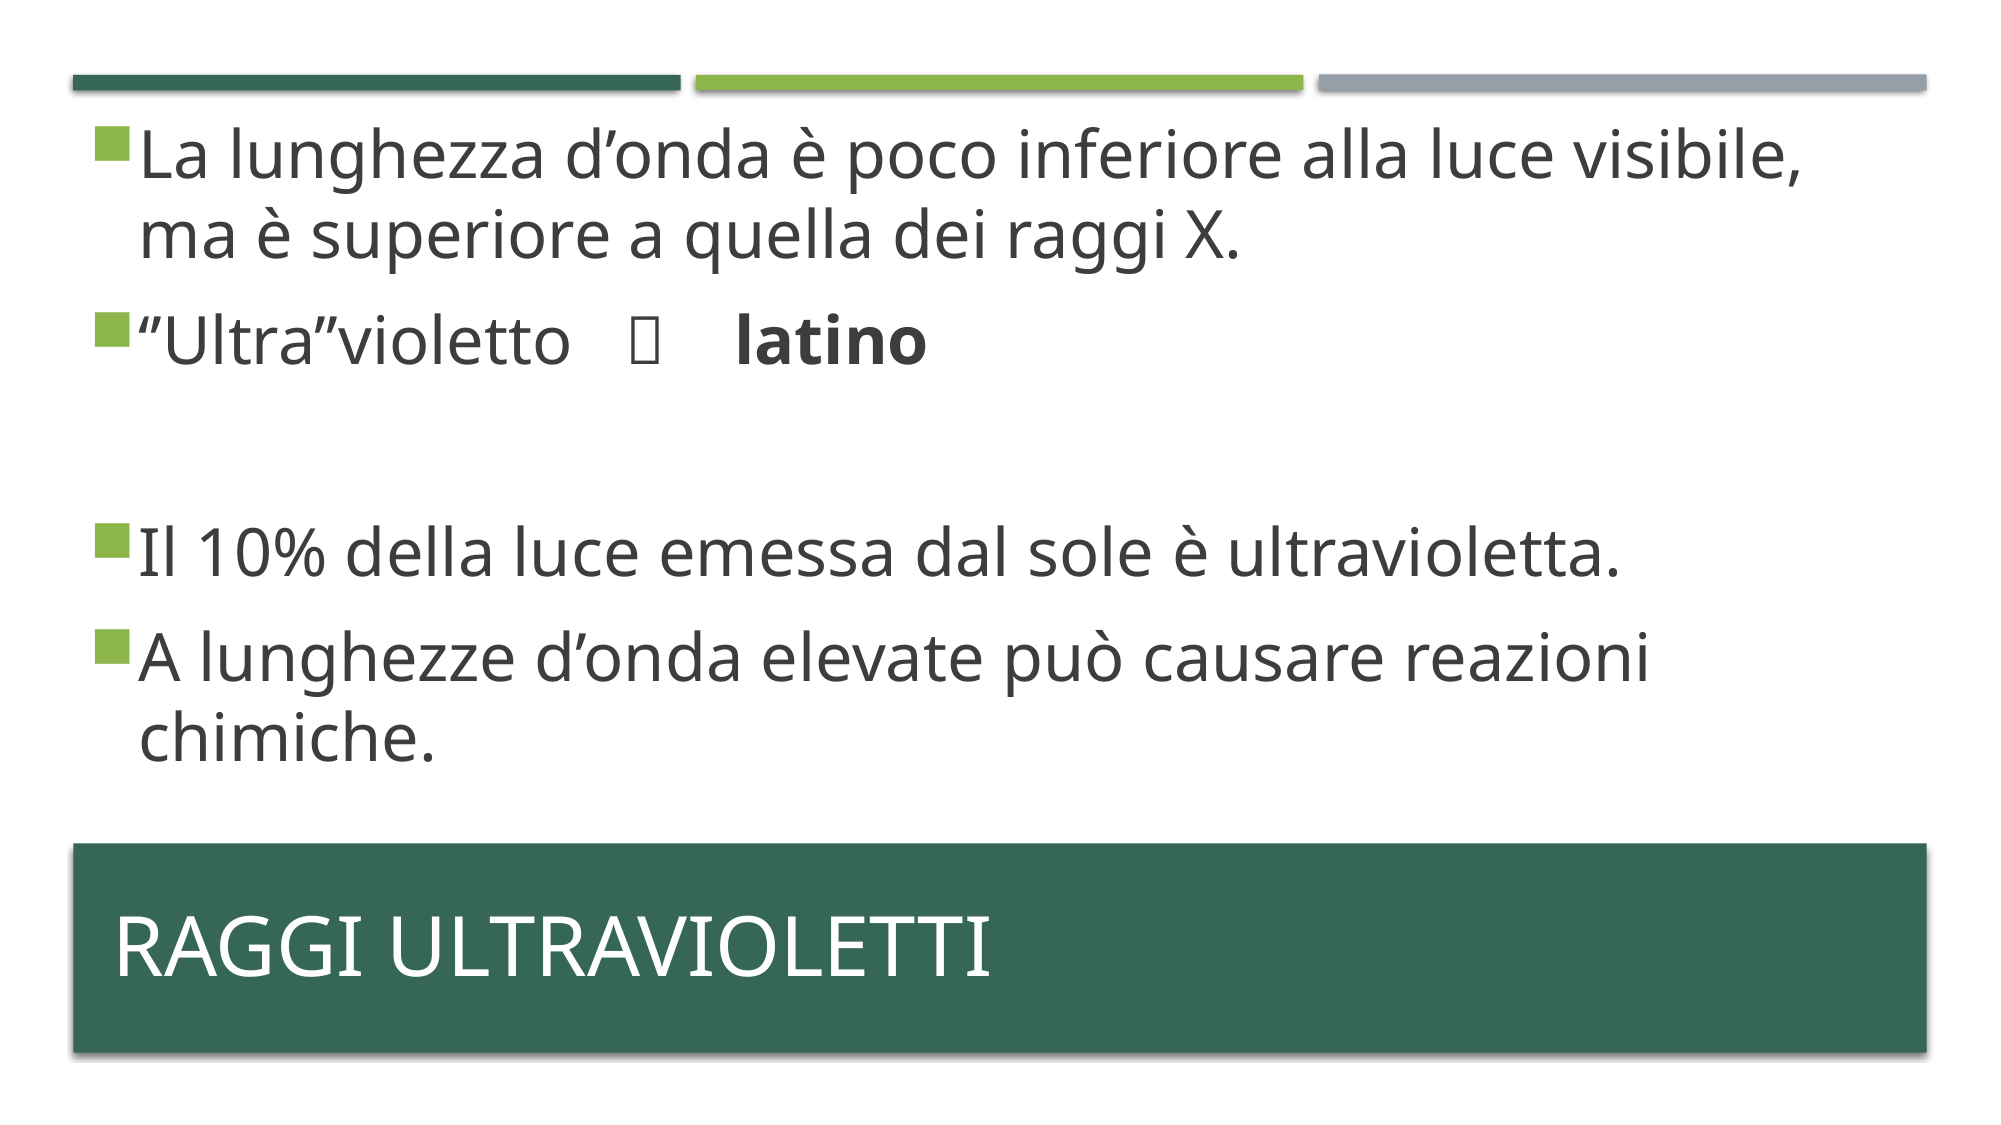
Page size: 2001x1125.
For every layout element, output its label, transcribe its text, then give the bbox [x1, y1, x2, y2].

title Raggi Ultravioletti [97, 886, 1031, 1000]
list La lunghezza d’onda è poco inferiore alla luce visibile, ma è superiore a quella dei raggi X. ‘’Ultra’’violetto  latino Il 10% della luce emessa dal sole è ultravioletta. A lunghezze d’onda elevate può causare reazioni chimiche. [73, 98, 1926, 789]
